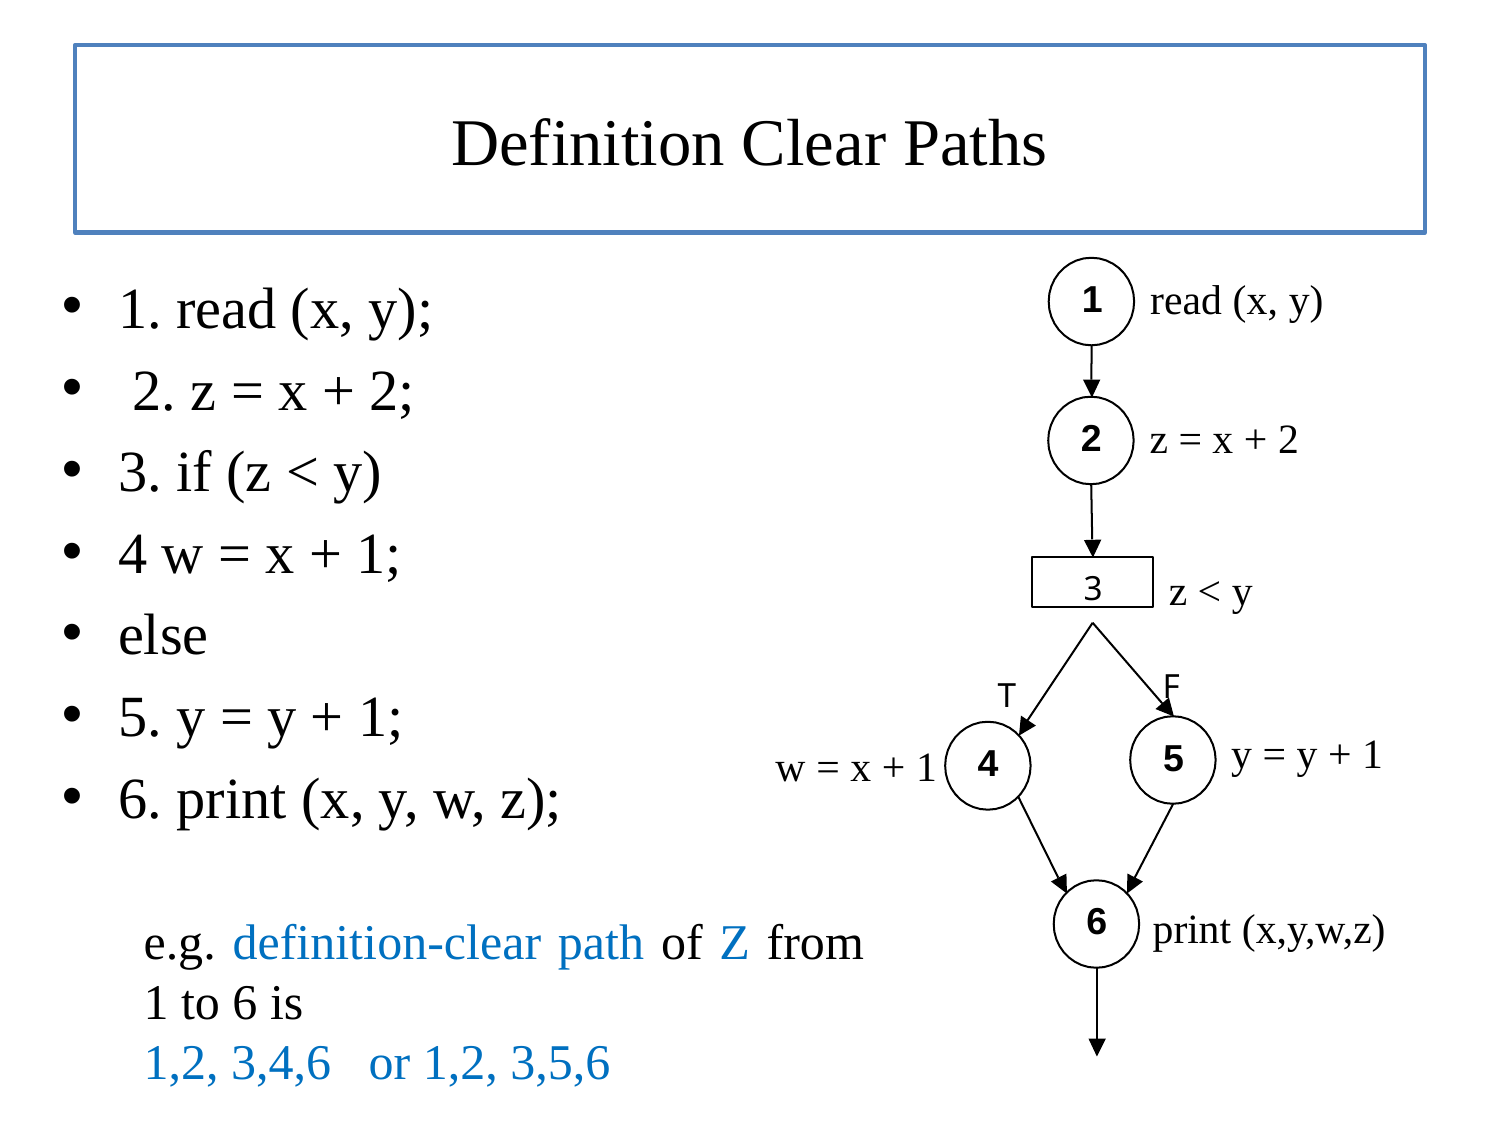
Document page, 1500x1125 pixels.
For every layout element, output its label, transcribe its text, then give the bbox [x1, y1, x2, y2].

text_box [1023, 716, 1036, 734]
text_box 3 [1032, 556, 1154, 607]
text_box print (x,y,w,z) [1150, 899, 1430, 952]
text_box w = x + 1 [773, 737, 942, 790]
text_box [1083, 539, 1102, 558]
text_box read (x, y) [1148, 271, 1360, 324]
text_box T 4 [975, 649, 1023, 785]
text_box [1082, 379, 1101, 398]
text_box [1050, 873, 1067, 894]
text_box z < y [1166, 561, 1313, 614]
text_box [1053, 880, 1140, 968]
title Definition Clear Paths [73, 43, 1427, 235]
text_box [1048, 396, 1134, 485]
text_box [1126, 873, 1143, 894]
text_box [1130, 718, 1216, 804]
text_box F 5 [1160, 663, 1187, 779]
text_box 6 [1084, 895, 1110, 943]
text_box e.g. definition-clear path of Z from 1 to 6 is 1,2, 3,4,6 or 1,2, 3,5,6 [128, 902, 879, 1098]
text_box z = x + 2 [1147, 409, 1336, 462]
text_box y = y + 1 [1229, 724, 1395, 777]
text_box 2 [1078, 411, 1104, 459]
text_box [1048, 257, 1135, 346]
text_box [945, 723, 1031, 810]
list 1. read (x, y); 2. z = x + 2; 3. if (z < y) 4 w = x + 1; else 5. y = y + 1; 6. print (x, y, w, z); [46, 262, 710, 1005]
text_box 1 [1079, 272, 1105, 320]
text_box [1088, 1038, 1106, 1057]
